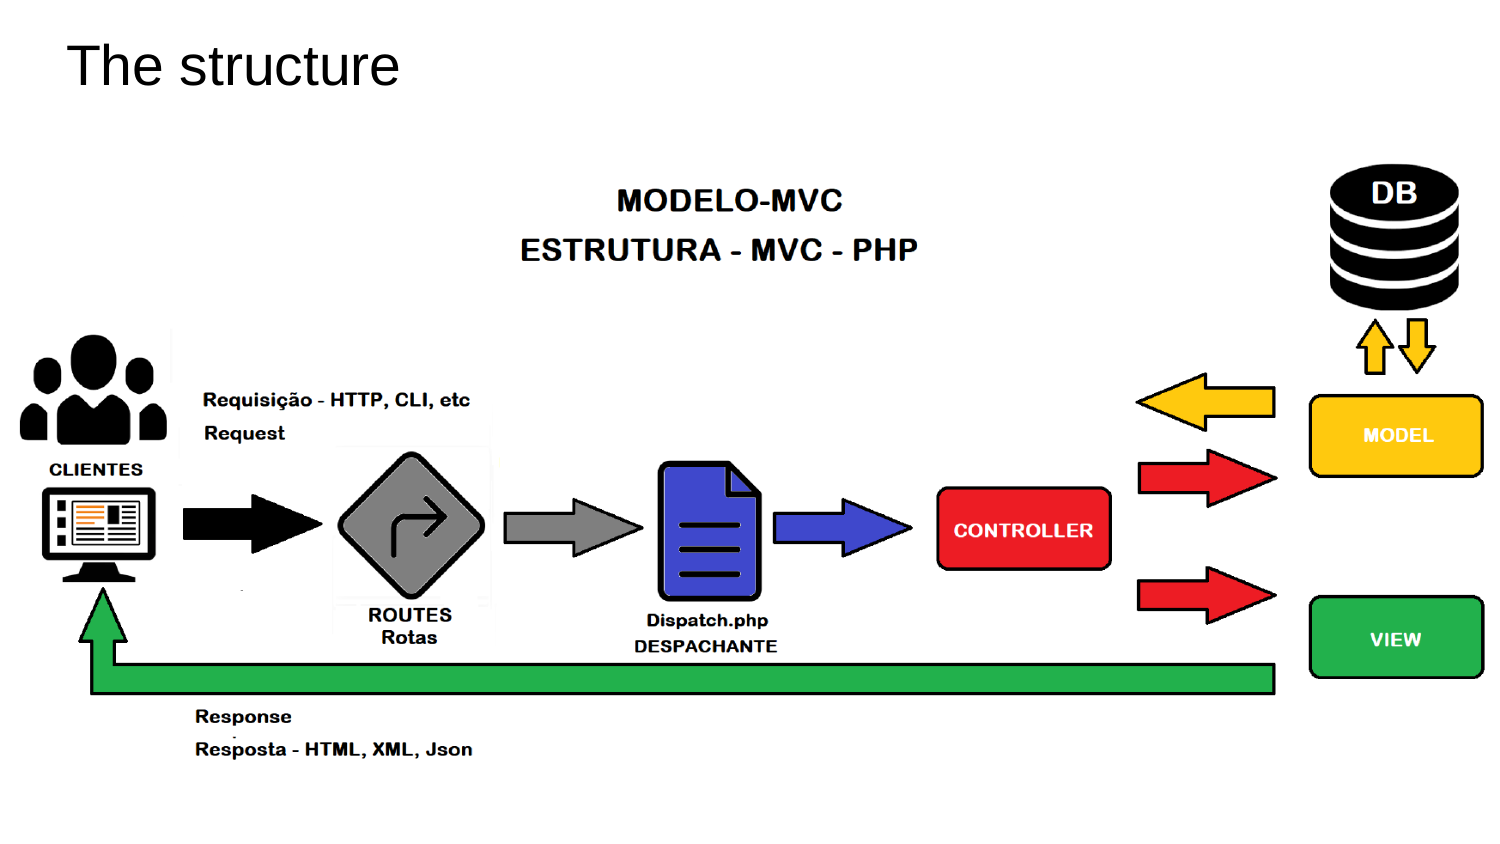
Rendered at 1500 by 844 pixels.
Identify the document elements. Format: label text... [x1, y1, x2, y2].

picture [0, 161, 1500, 764]
title The structure [51, 18, 1449, 113]
